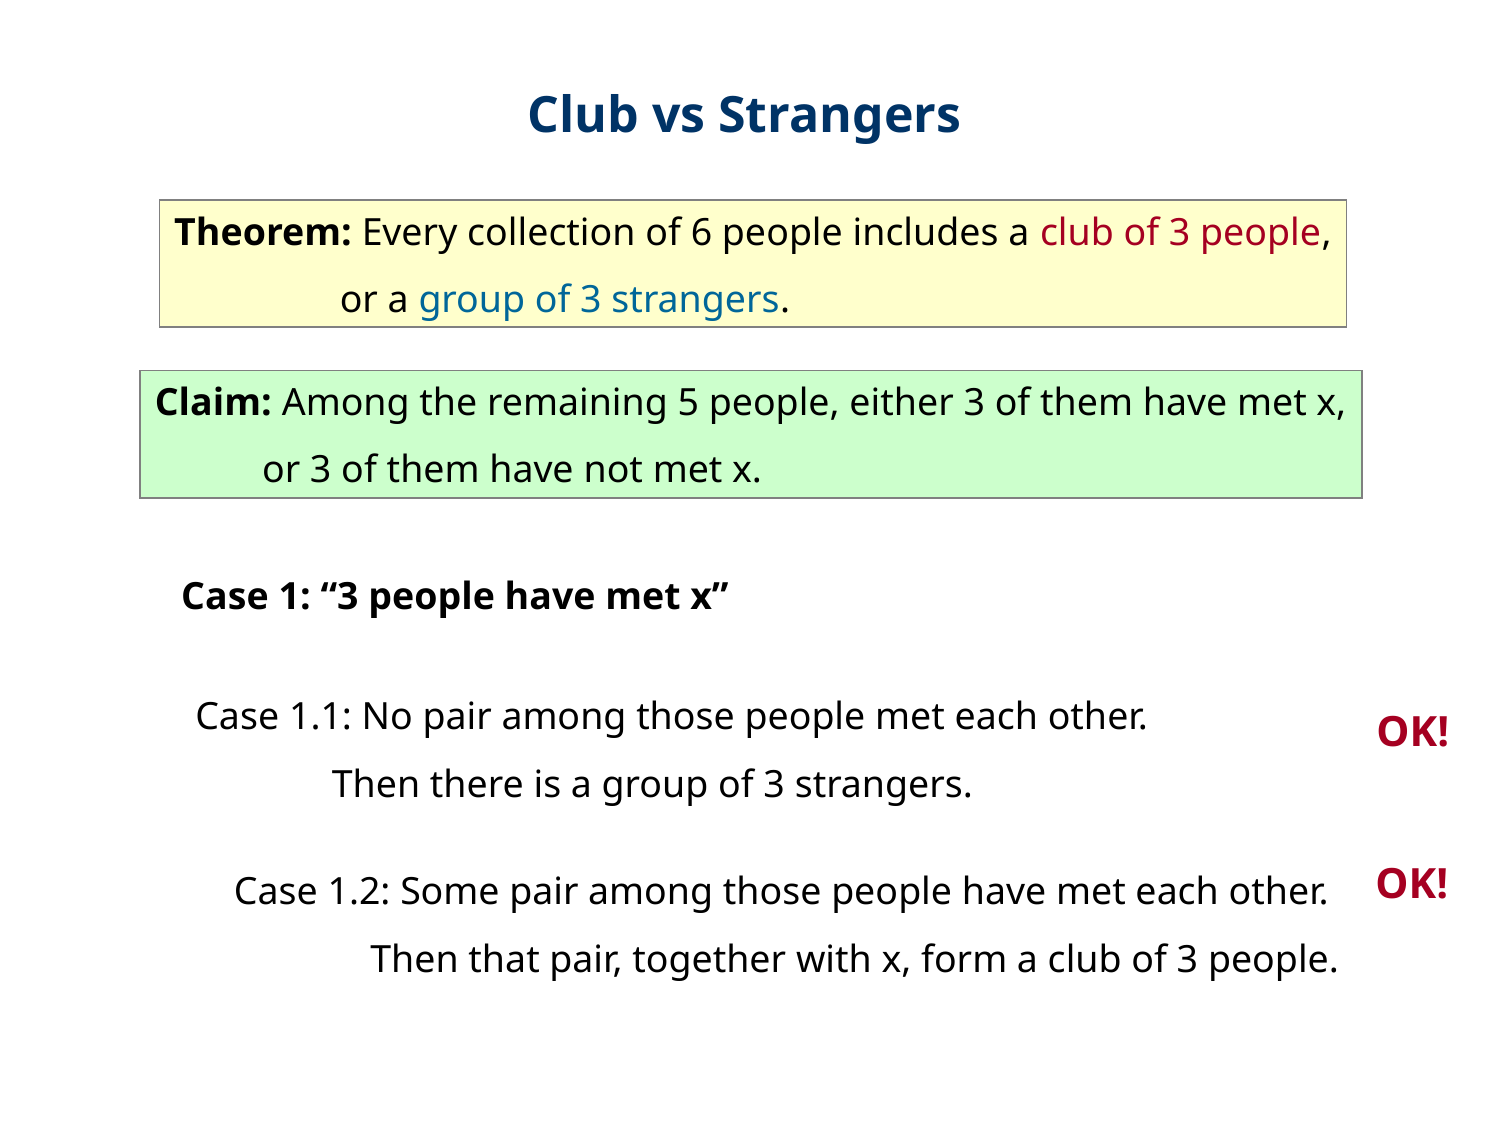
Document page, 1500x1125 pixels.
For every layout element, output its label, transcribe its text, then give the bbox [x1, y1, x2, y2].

text_box Claim: Among the remaining 5 people, either 3 of them have met x, or 3 of them have not met x. [140, 370, 1362, 498]
text_box Case 1.2: Some pair among those people have met each other. Then that pair, together with x, form a club of 3 people. [219, 859, 1355, 987]
text_box OK! [1361, 697, 1465, 763]
text_box Club vs Strangers [512, 74, 976, 150]
text_box OK! [1360, 849, 1464, 915]
text_box Case 1: “3 people have met x” [166, 564, 745, 625]
text_box Theorem: Every collection of 6 people includes a club of 3 people, or a group of 3 strangers. [159, 200, 1347, 328]
text_box Case 1.1: No pair among those people met each other. Then there is a group of 3 strangers. [180, 684, 1164, 812]
